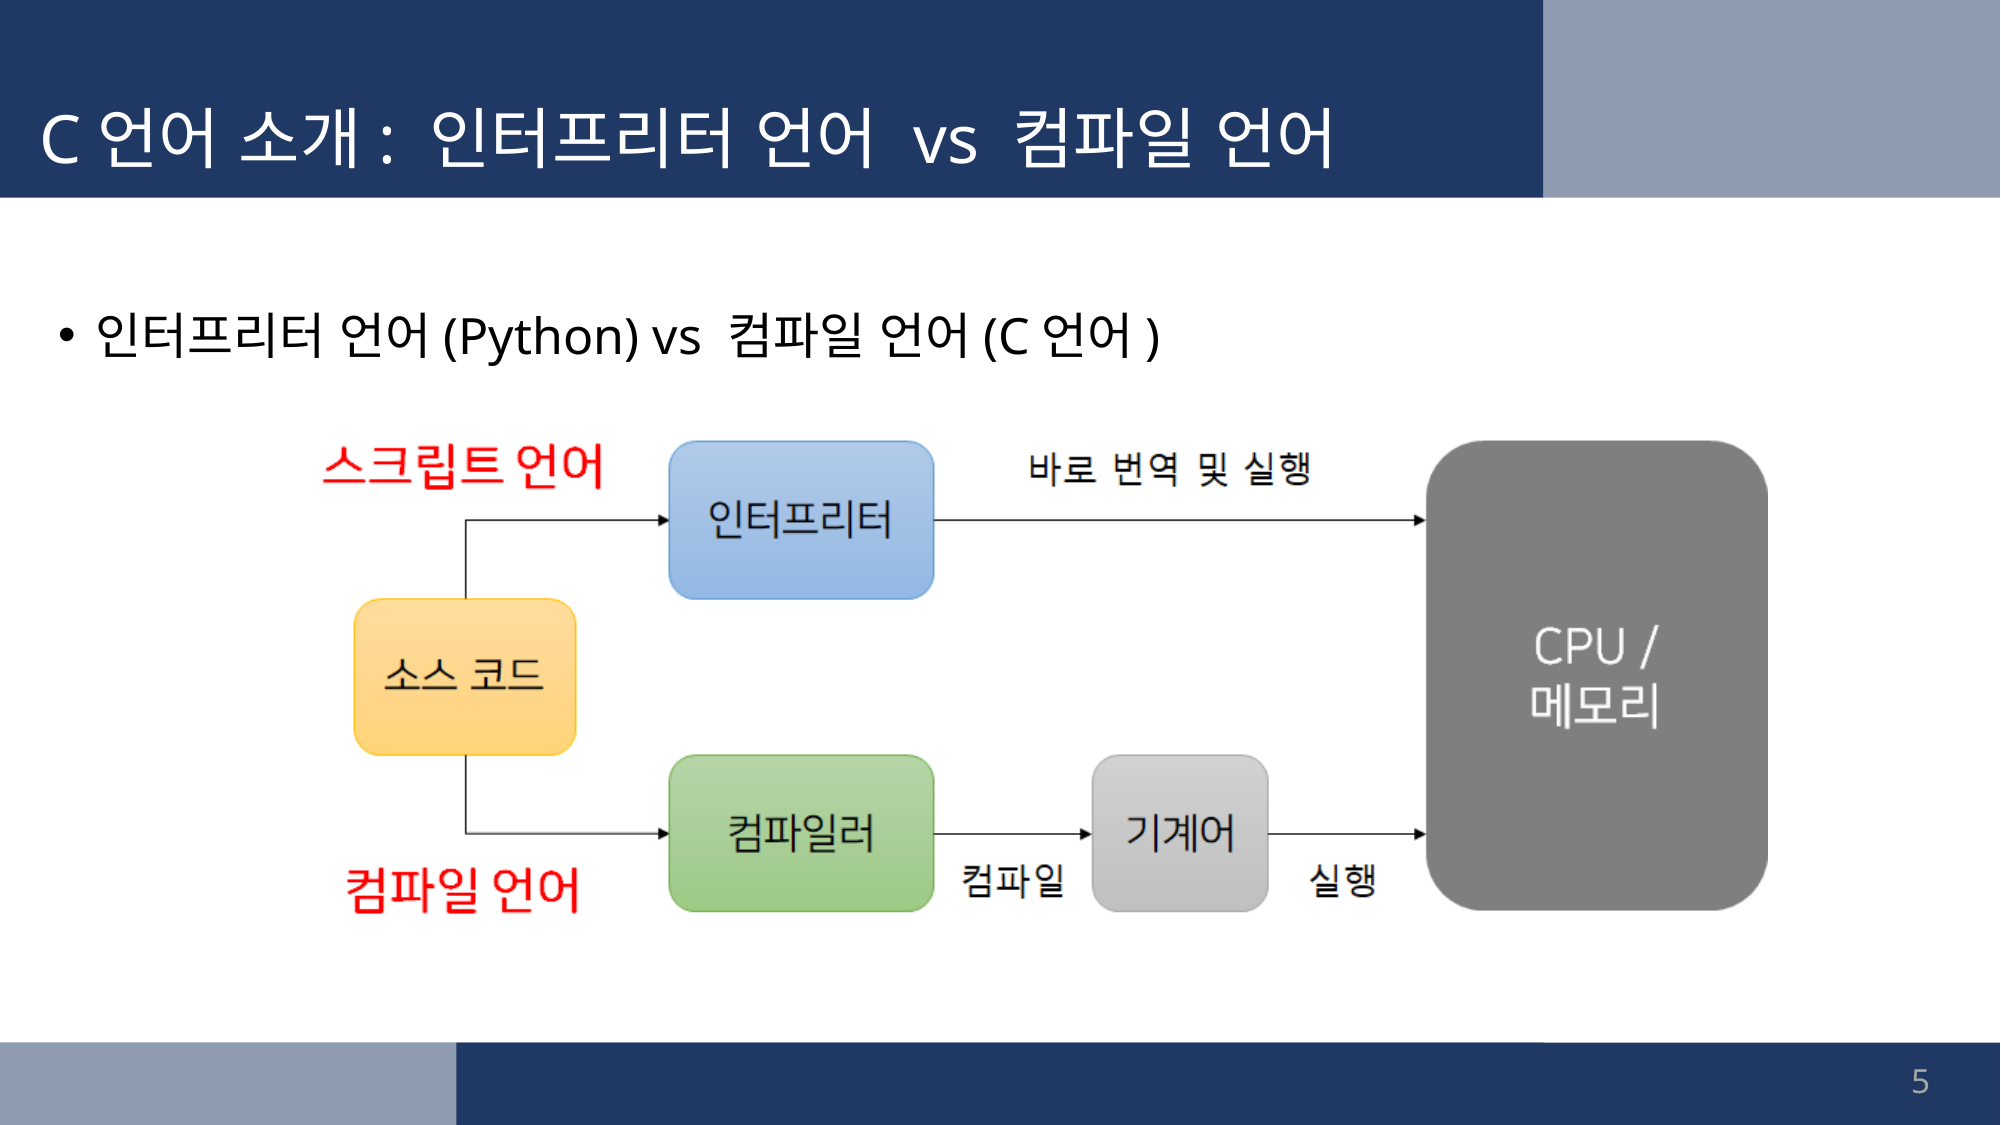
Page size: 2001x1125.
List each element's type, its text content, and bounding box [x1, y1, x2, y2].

slide_number 4 [1494, 1052, 1945, 1113]
picture [290, 420, 1768, 951]
title C언어 소개: 인터프리터 언어 vs 컴파일 언어 [24, 85, 1544, 198]
list 인터프리터 언어(Python) vs 컴파일 언어(C언어) [43, 284, 1934, 976]
